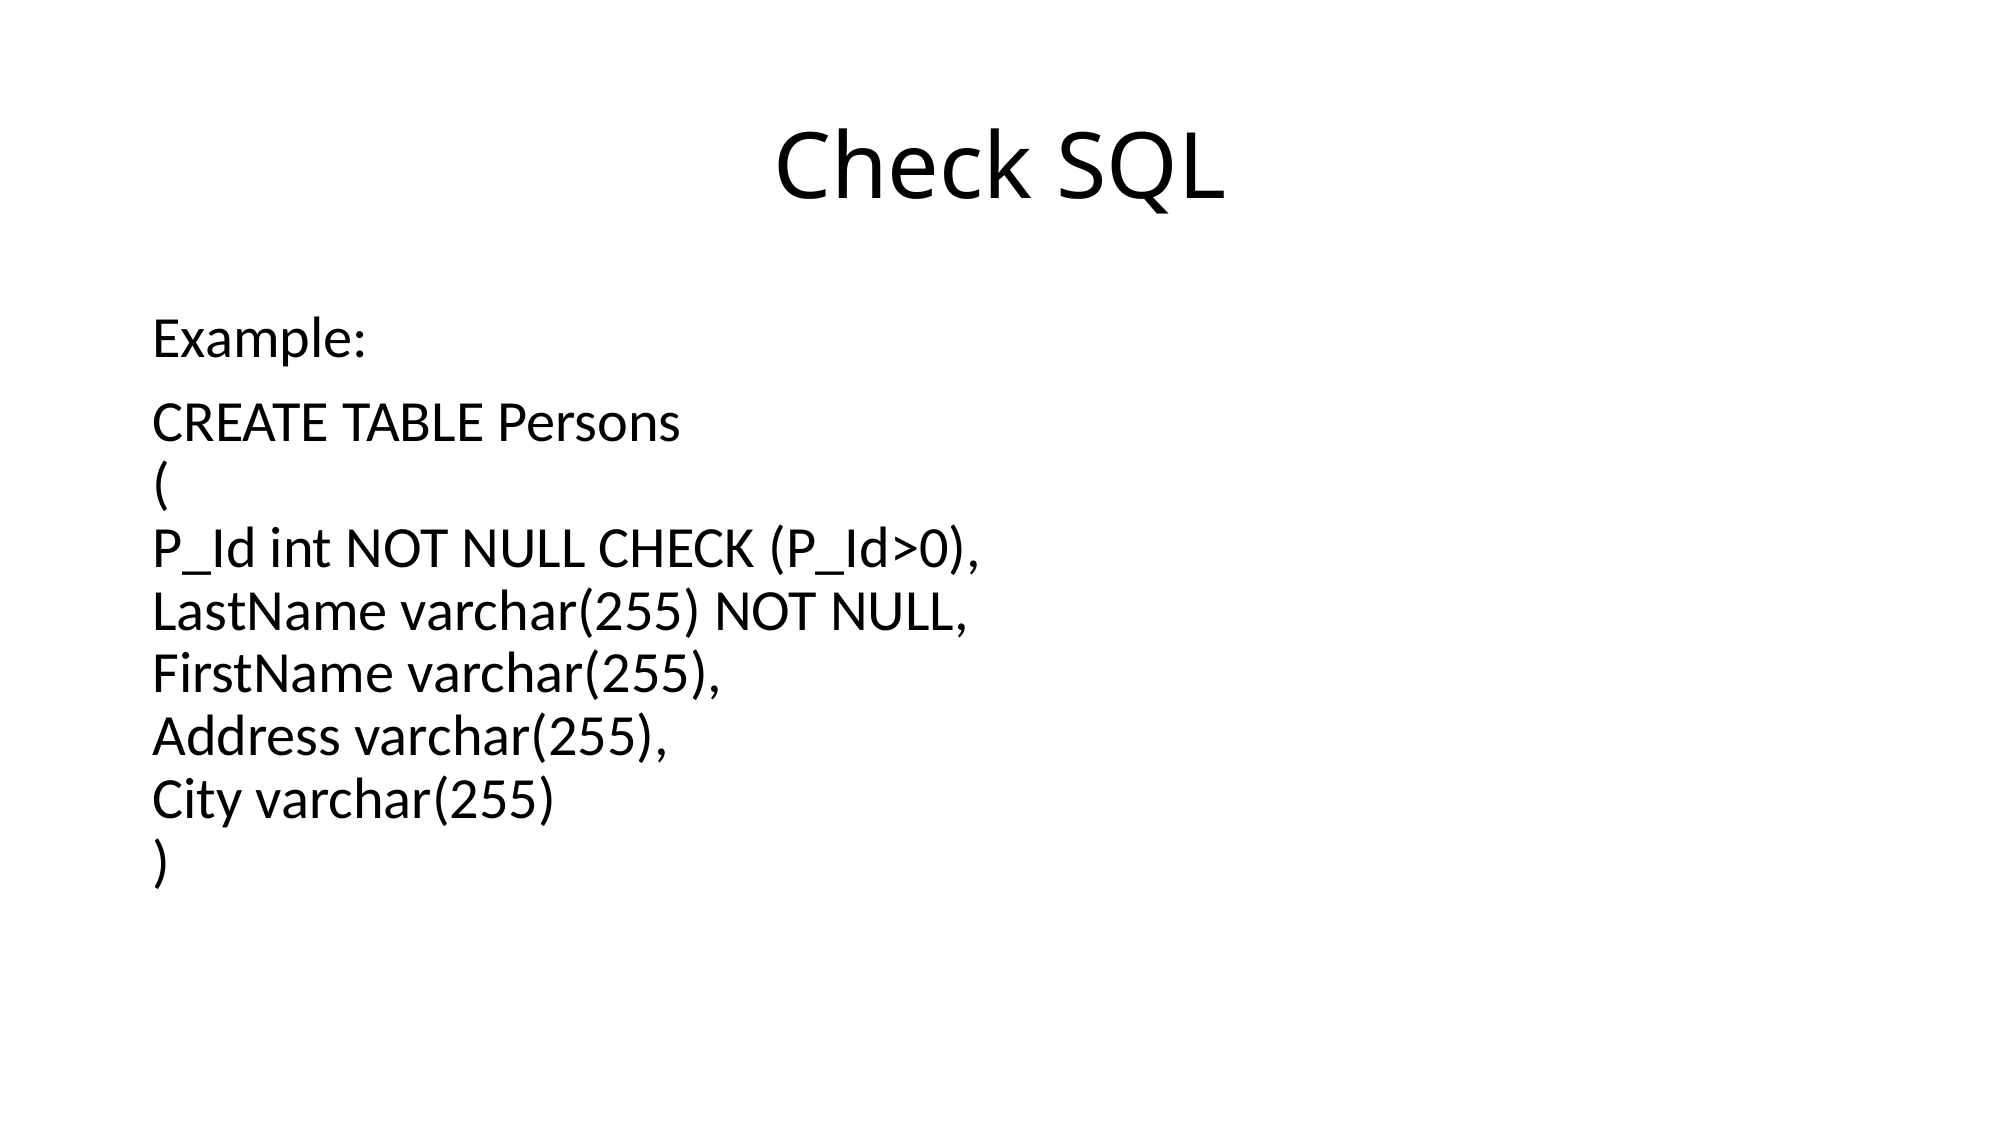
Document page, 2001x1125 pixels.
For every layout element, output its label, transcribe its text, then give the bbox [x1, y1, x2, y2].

title Check SQL [137, 59, 1863, 278]
list Example: CREATE TABLE Persons ( P_Id int NOT NULL CHECK (P_Id>0), LastName varchar(255) NOT NULL, FirstName varchar(255), Address varchar(255), City varchar(255) ) [137, 299, 1863, 1014]
